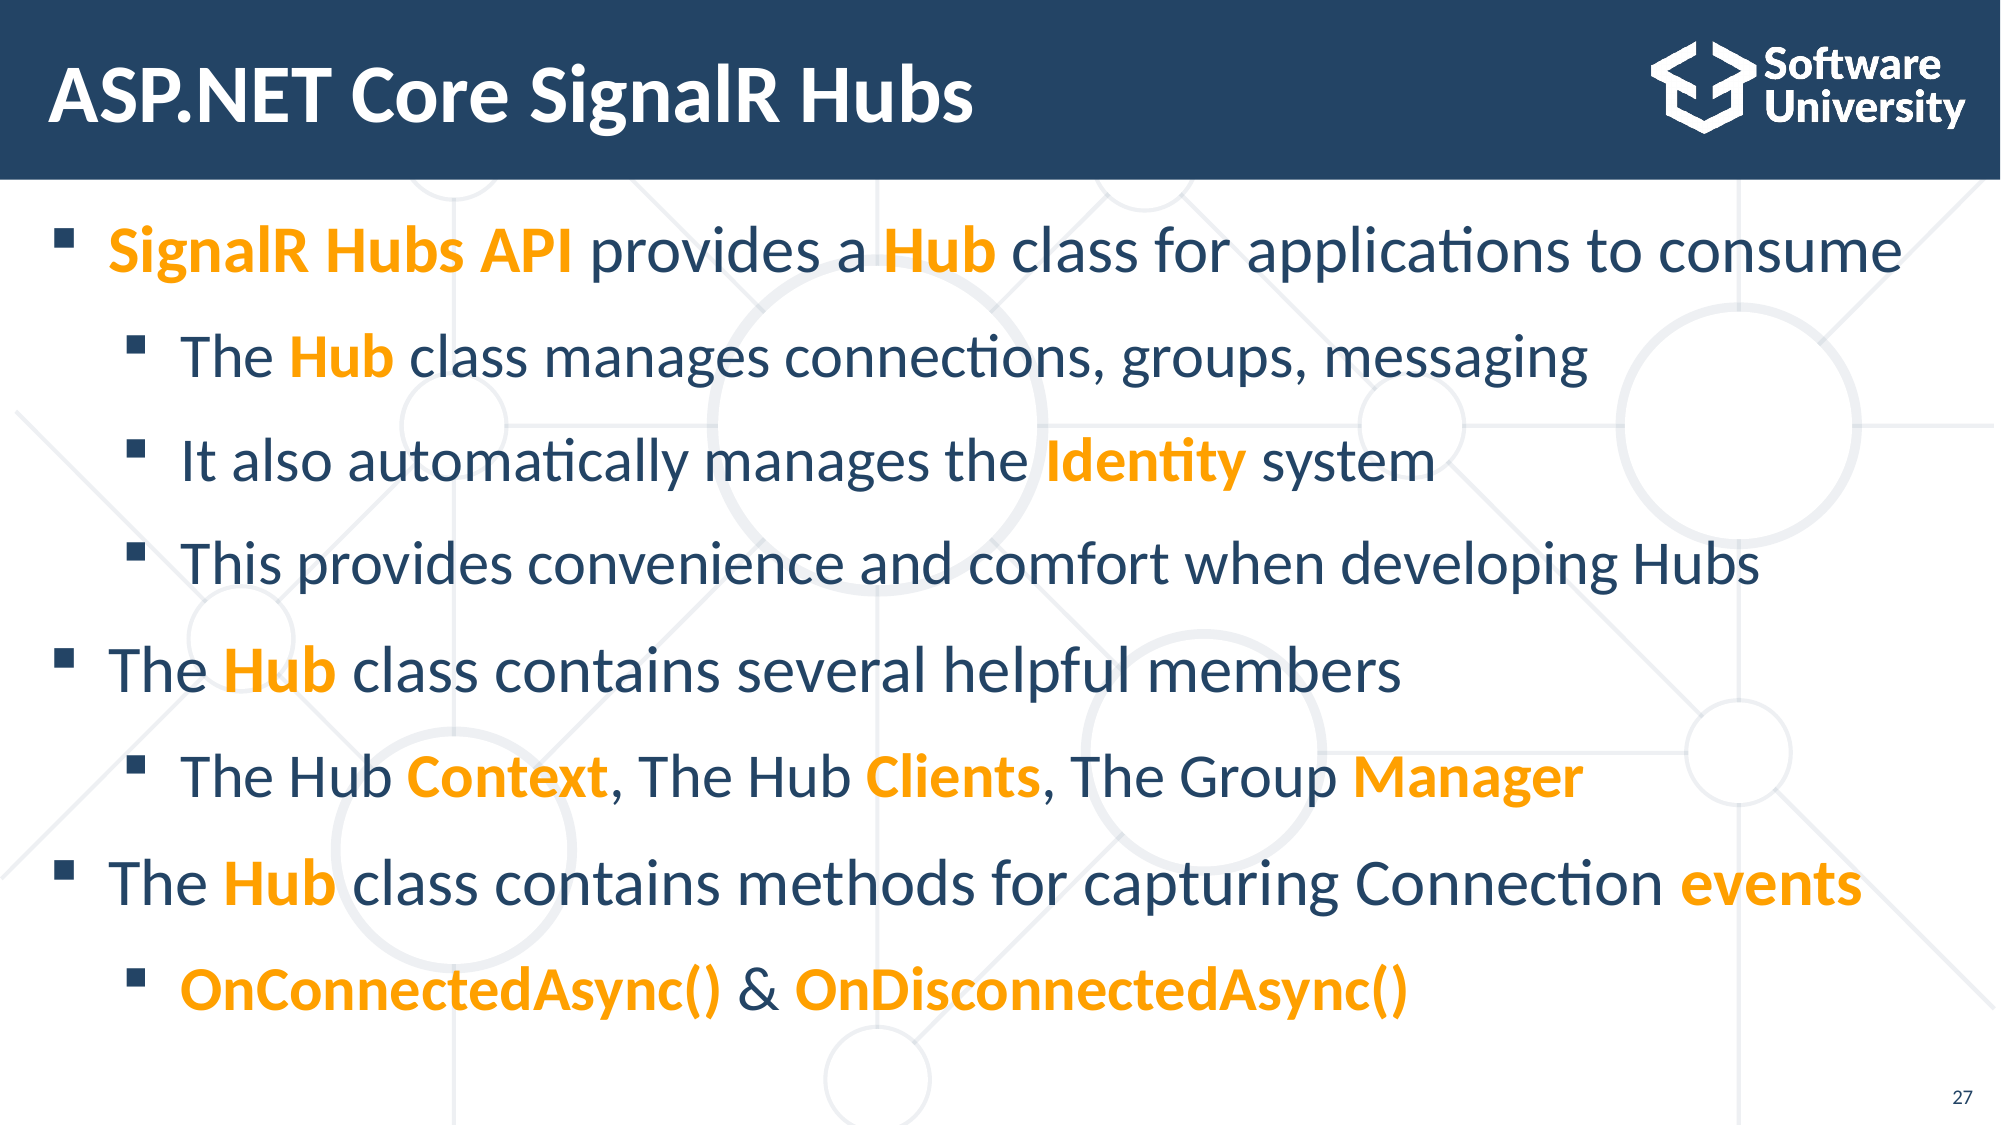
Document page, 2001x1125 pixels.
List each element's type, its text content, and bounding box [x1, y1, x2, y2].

title ASP.NET Core SignalR Hubs [31, 16, 1625, 162]
list SignalR Hubs API provides a Hub class for applications to consume The Hub class manages connections, groups, messaging It also automatically manages the Identity system This provides convenience and comfort when developing Hubs The Hub class contains several helpful members The Hub Context, The Hub Clients, The Group Manager The Hub class contains methods for capturing Connection events OnConnectedAsync() & OnDisconnectedAsync() [31, 196, 1970, 1050]
picture [1651, 41, 1966, 134]
slide_number 27 [1927, 1067, 1989, 1117]
